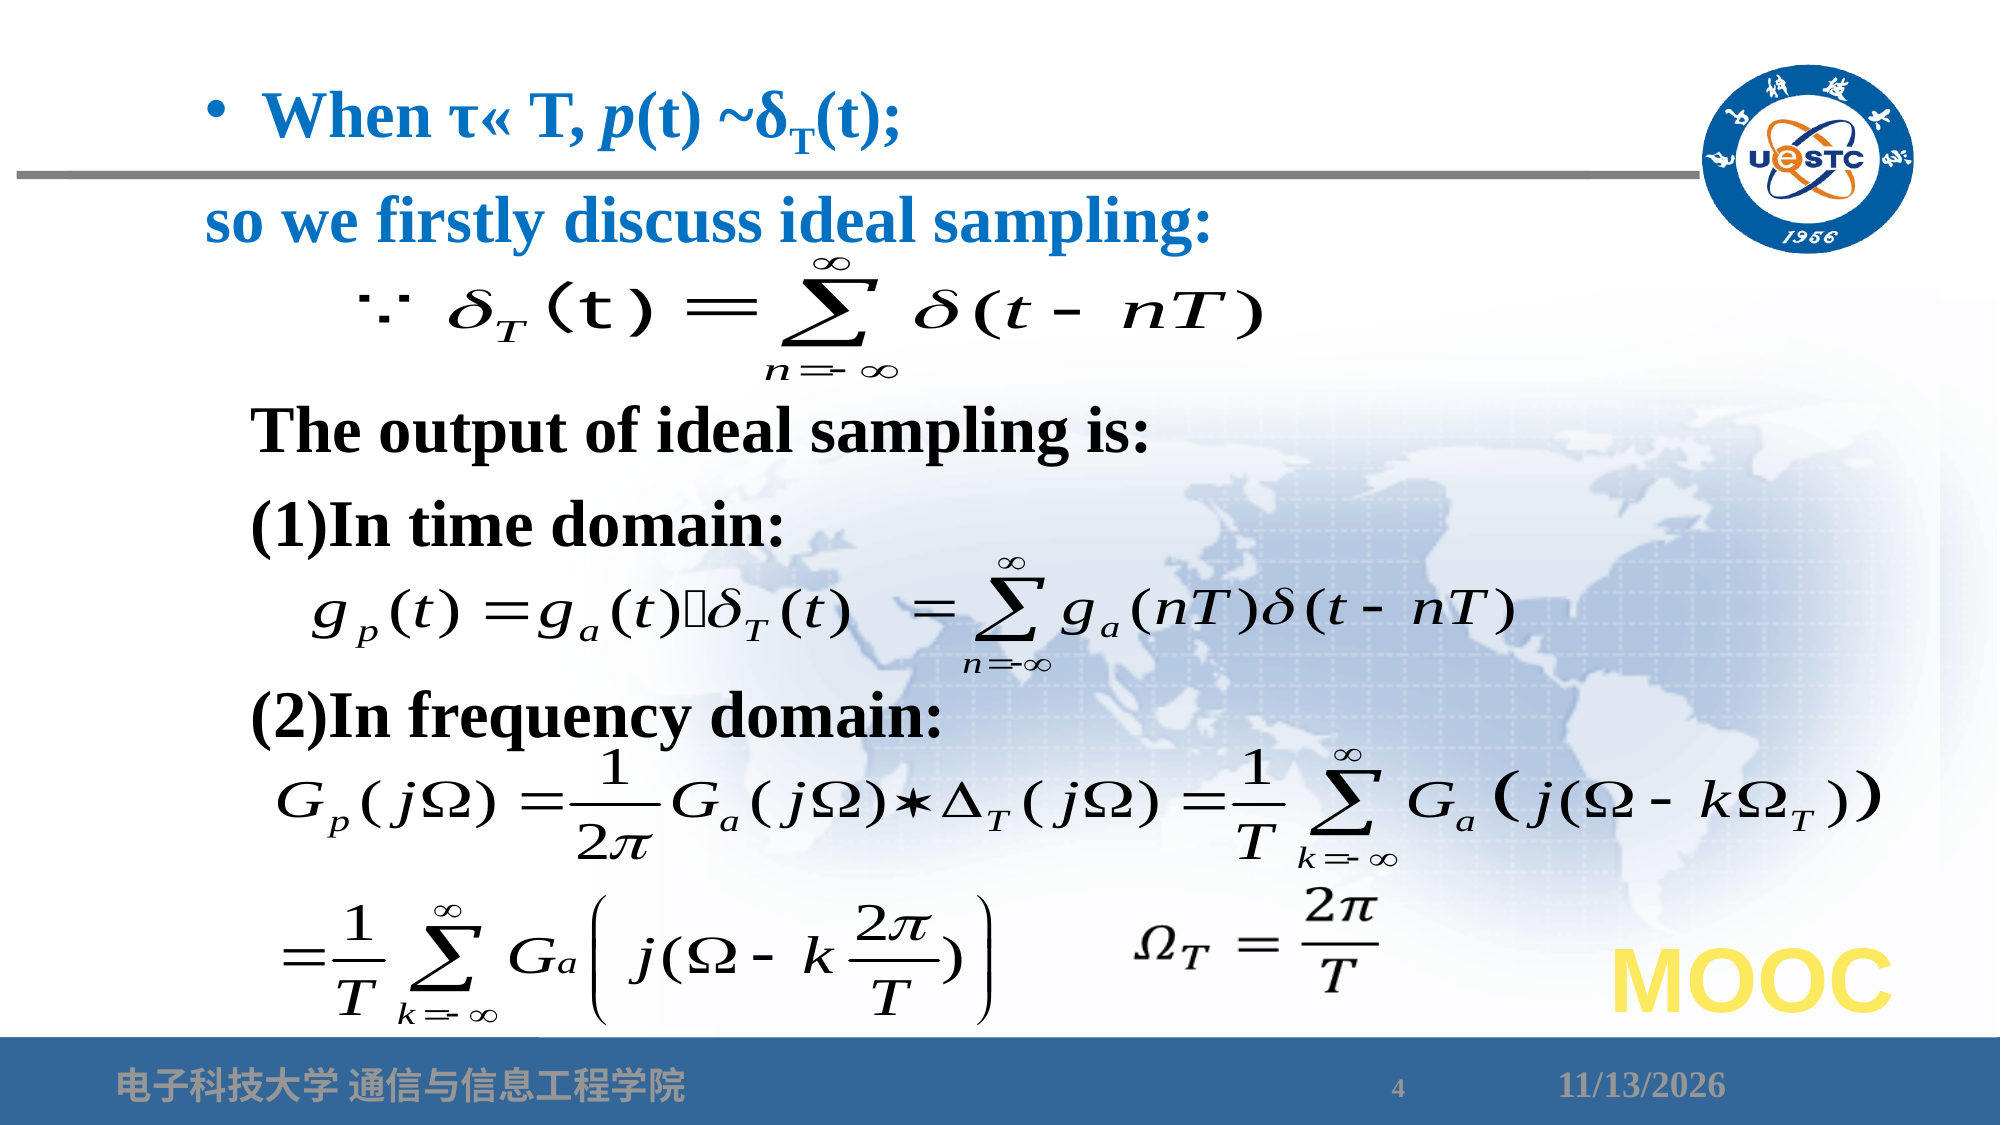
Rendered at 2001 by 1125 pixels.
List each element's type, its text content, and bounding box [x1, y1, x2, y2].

text_box MOOC [1899, 913, 1910, 1039]
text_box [355, 236, 1285, 393]
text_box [265, 727, 1892, 1039]
picture [1285, 287, 1997, 1037]
text_box (2)In frequency domain: [230, 660, 1869, 755]
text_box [298, 537, 1528, 685]
picture [1679, 56, 1968, 263]
list When τ« T, p(t) ~δT(t); so we firstly discuss ideal sampling: [190, 63, 1858, 252]
text_box The output of ideal sampling is: (1)In time domain: [230, 376, 1770, 570]
